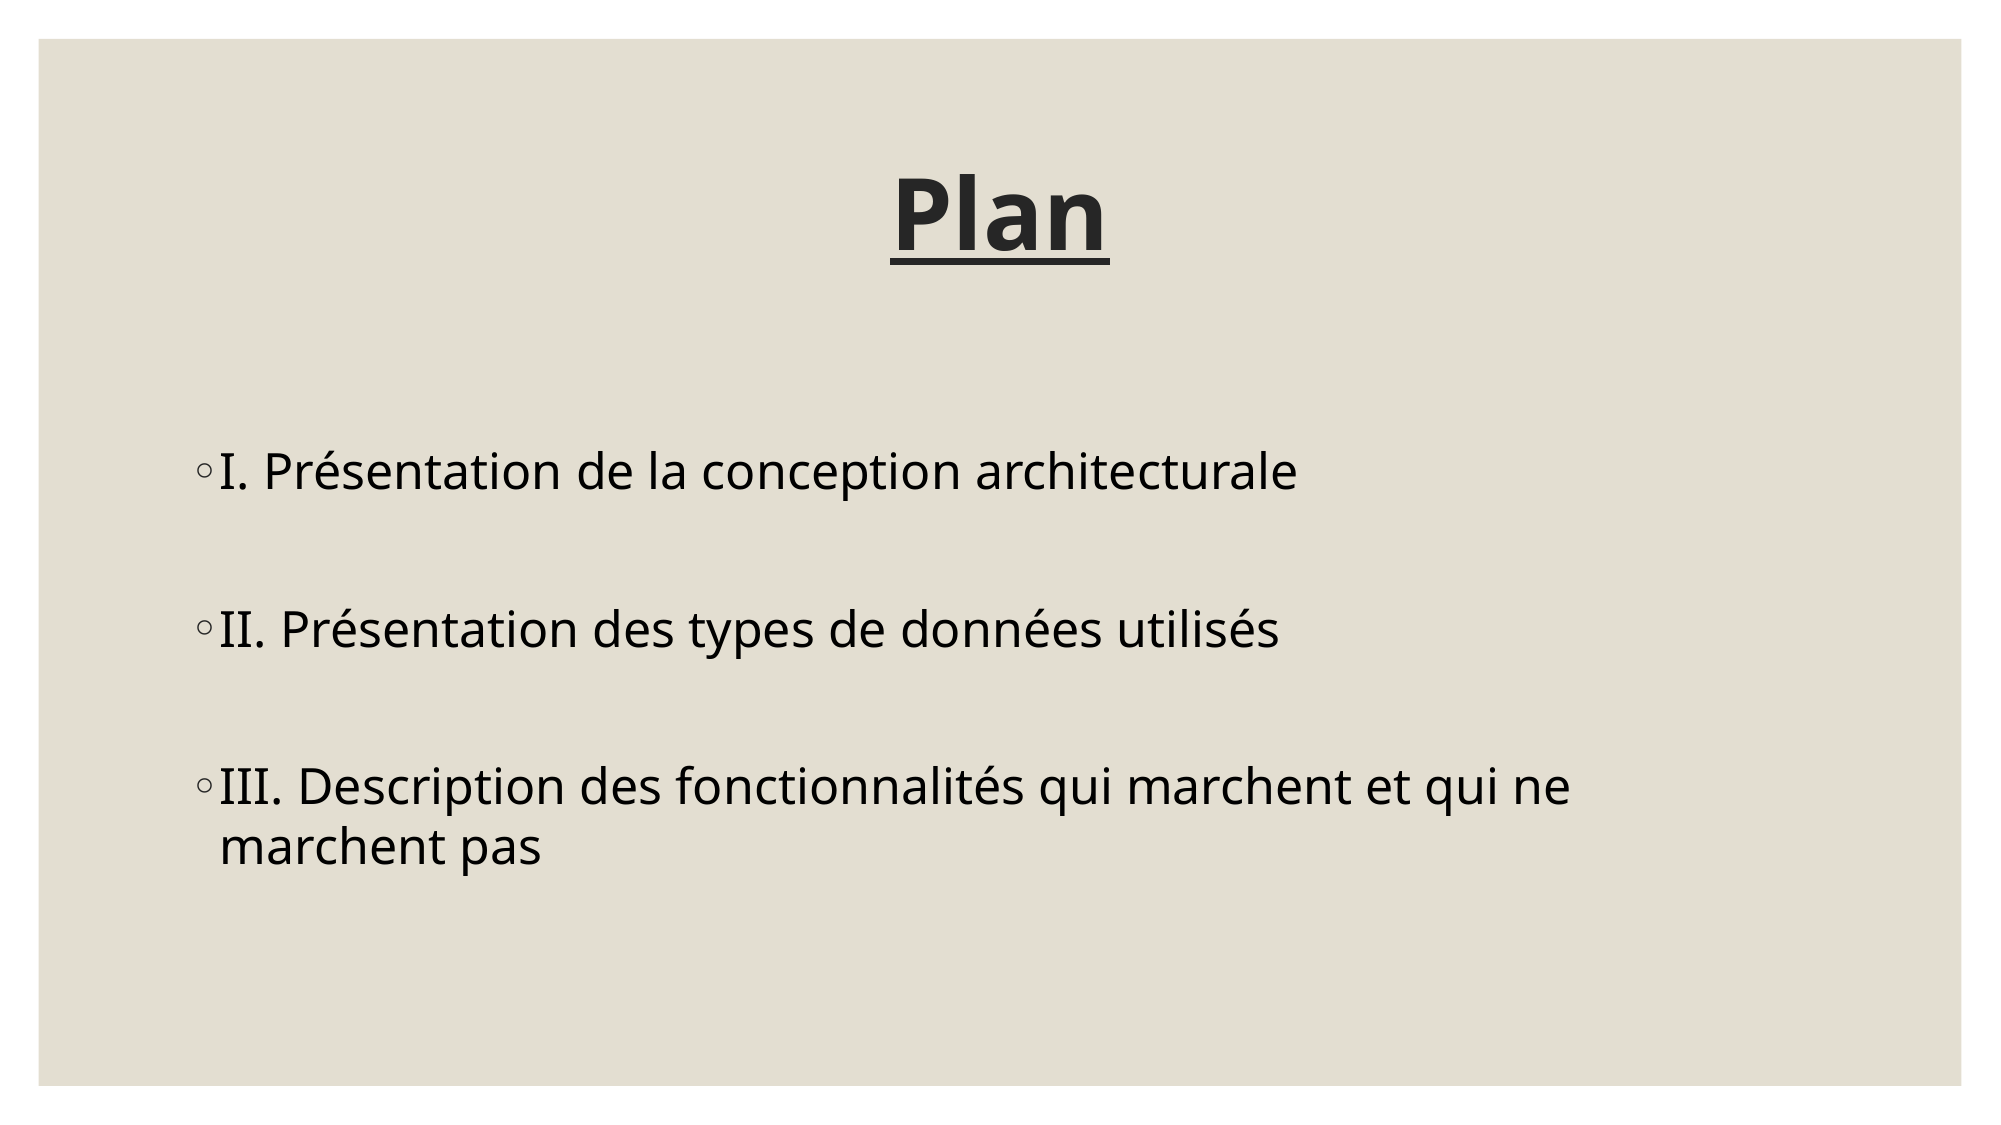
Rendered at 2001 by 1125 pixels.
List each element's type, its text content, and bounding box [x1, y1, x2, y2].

title Plan [174, 105, 1825, 331]
list I. Présentation de la conception architecturale II. Présentation des types de données utilisés III. Description des fonctionnalités qui marchent et qui ne marchent pas [174, 432, 1825, 639]
